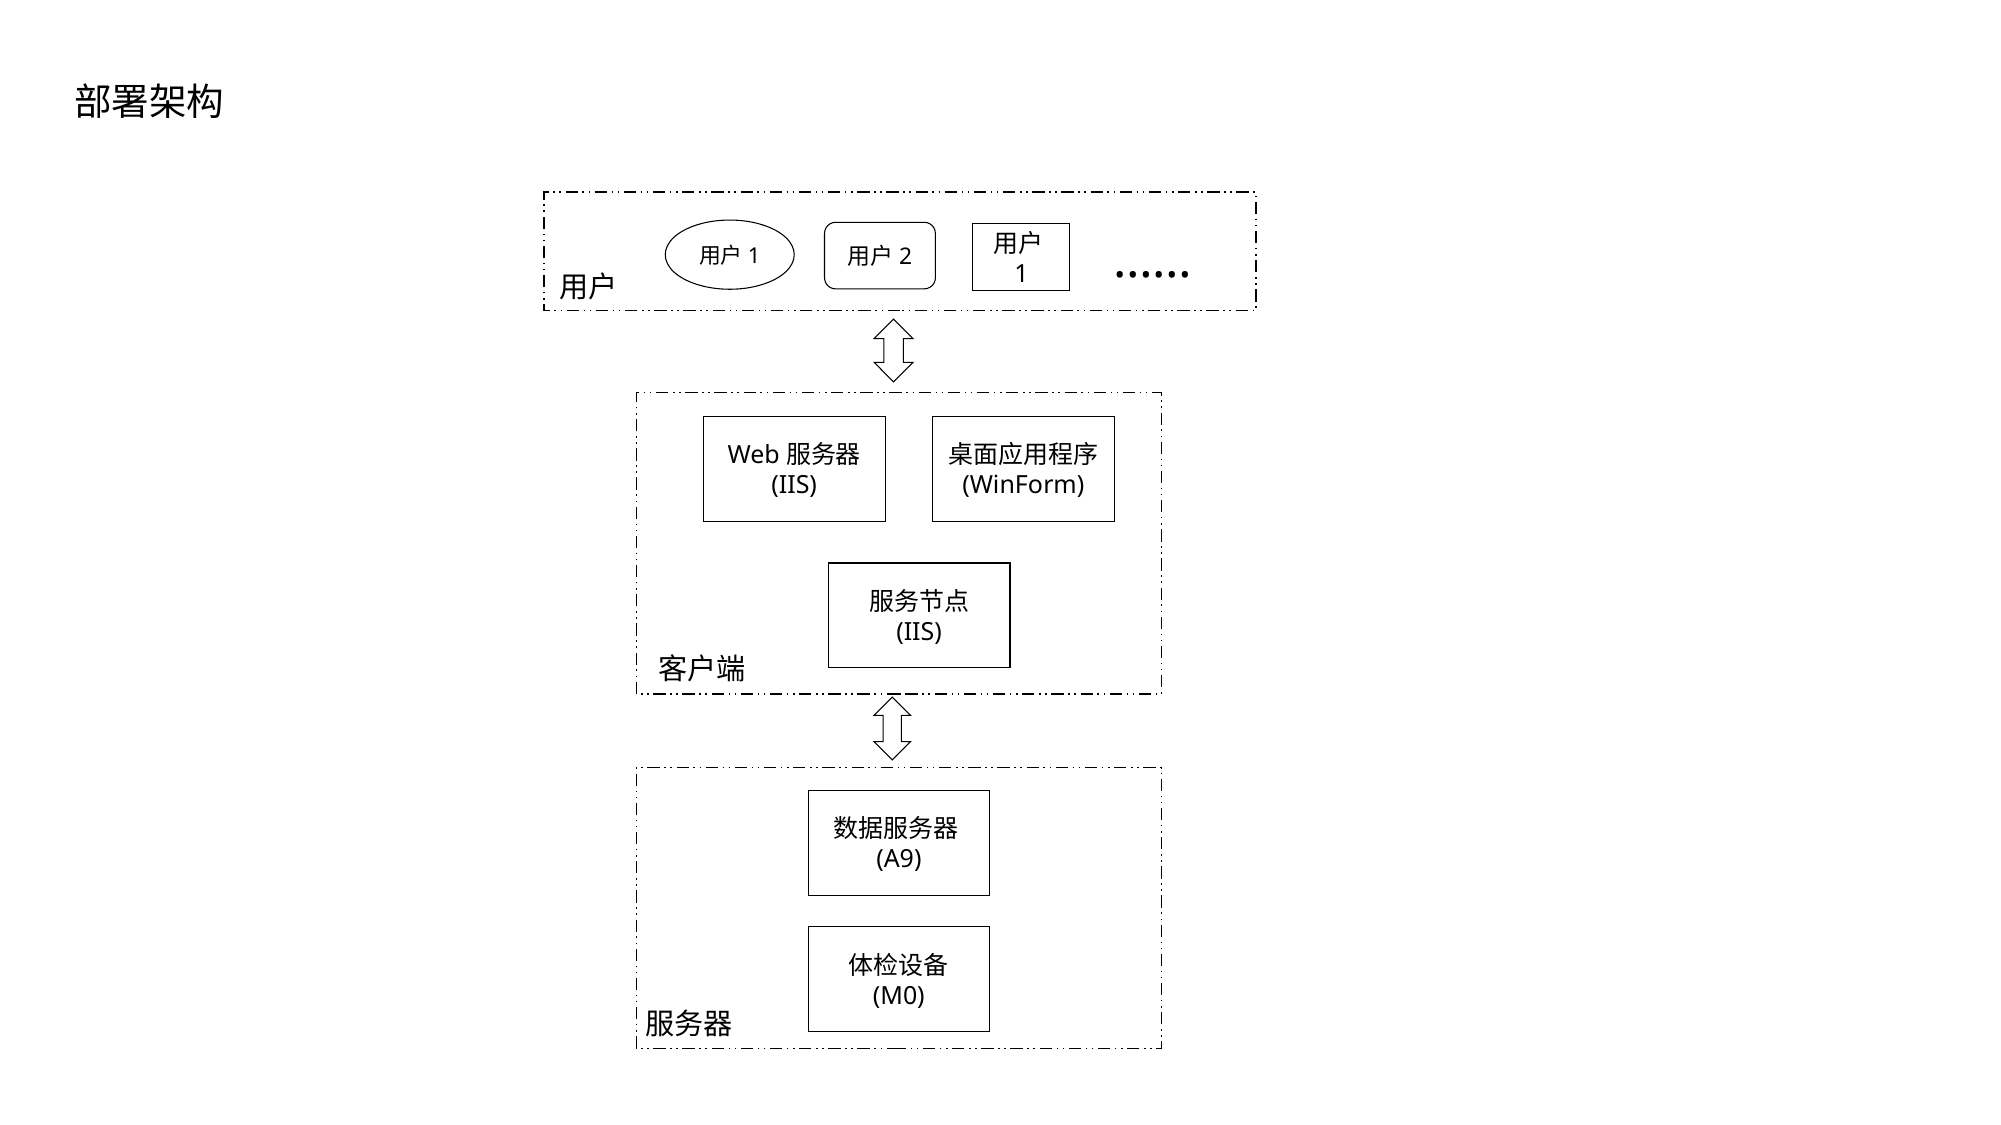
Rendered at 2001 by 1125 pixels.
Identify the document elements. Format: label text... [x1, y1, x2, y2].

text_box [544, 192, 1256, 1049]
text_box 部署架构 [59, 70, 240, 131]
